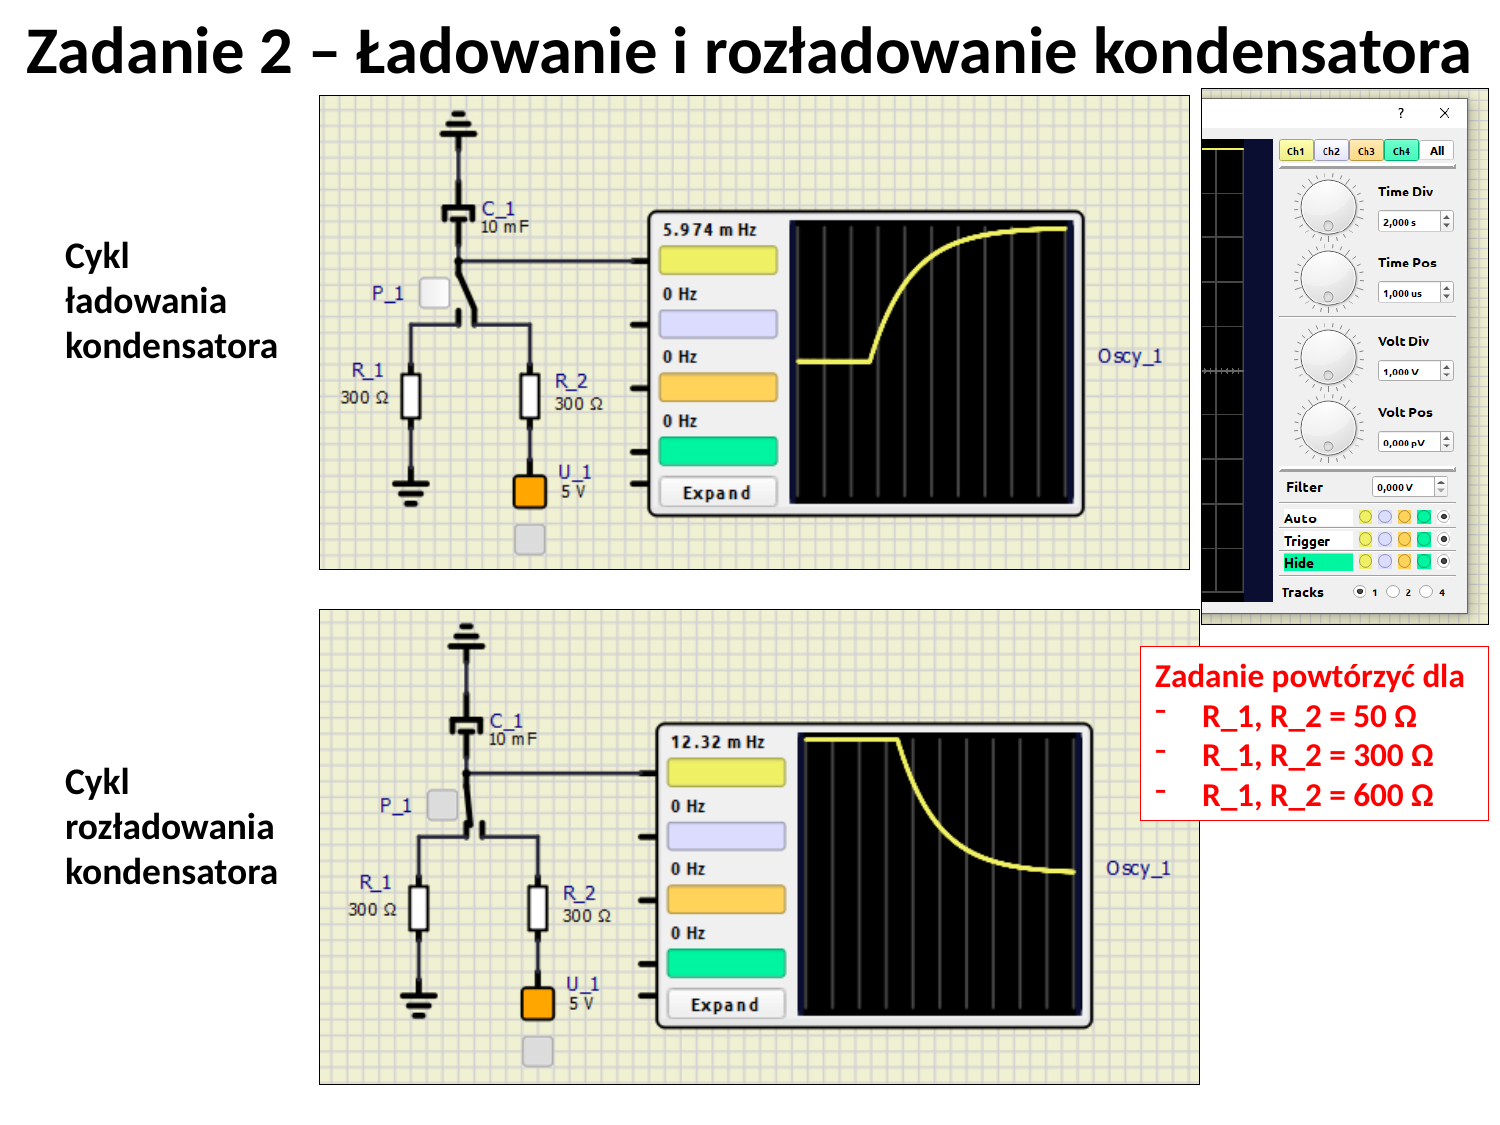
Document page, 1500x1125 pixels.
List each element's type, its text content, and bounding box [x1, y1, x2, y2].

text_box Cykl rozładowania kondensatora [50, 749, 296, 900]
text_box Zadanie 2 – Ładowanie i rozładowanie kondensatora - symulator [0, 0, 1500, 175]
text_box Cykl ładowania kondensatora [50, 223, 296, 374]
picture [319, 95, 1190, 570]
text_box Zadanie powtórzyć dla R_1, R_2 = 50 Ω R_1, R_2 = 300 Ω R_1, R_2 = 600 Ω [1200, 646, 1489, 821]
picture [1201, 88, 1489, 625]
picture [319, 609, 1200, 1085]
